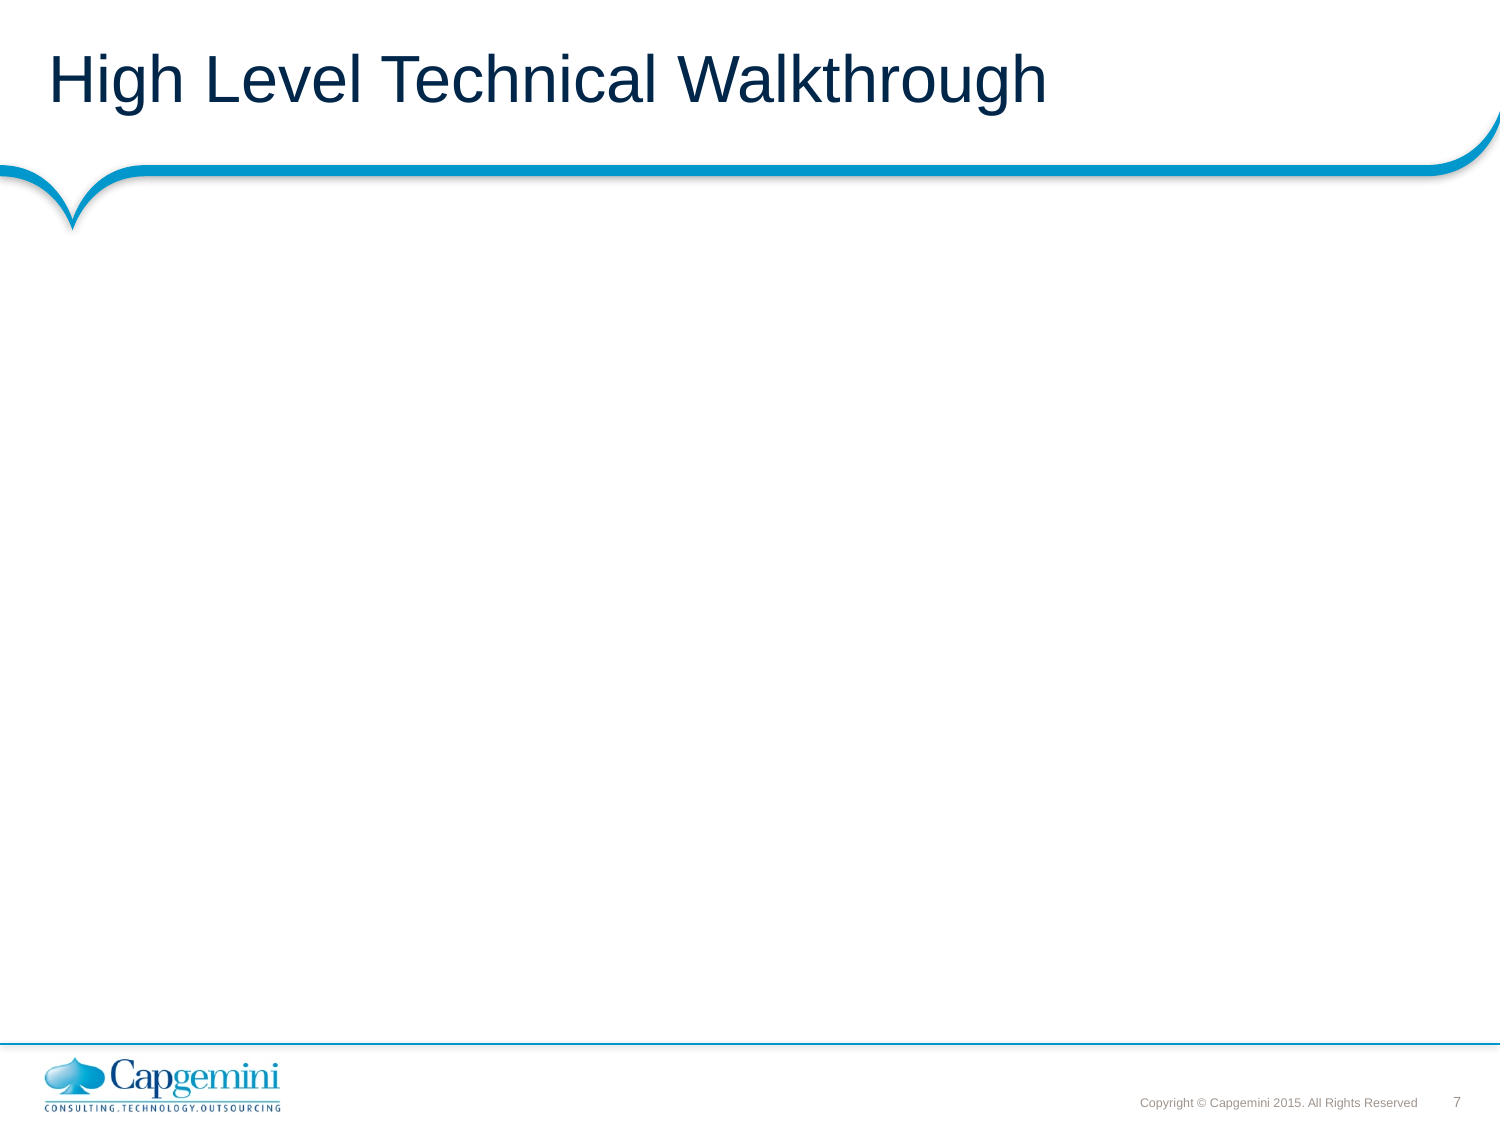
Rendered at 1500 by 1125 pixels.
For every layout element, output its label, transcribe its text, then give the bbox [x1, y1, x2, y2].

title High Level Technical Walkthrough [0, 0, 1500, 165]
picture [44, 1056, 281, 1113]
